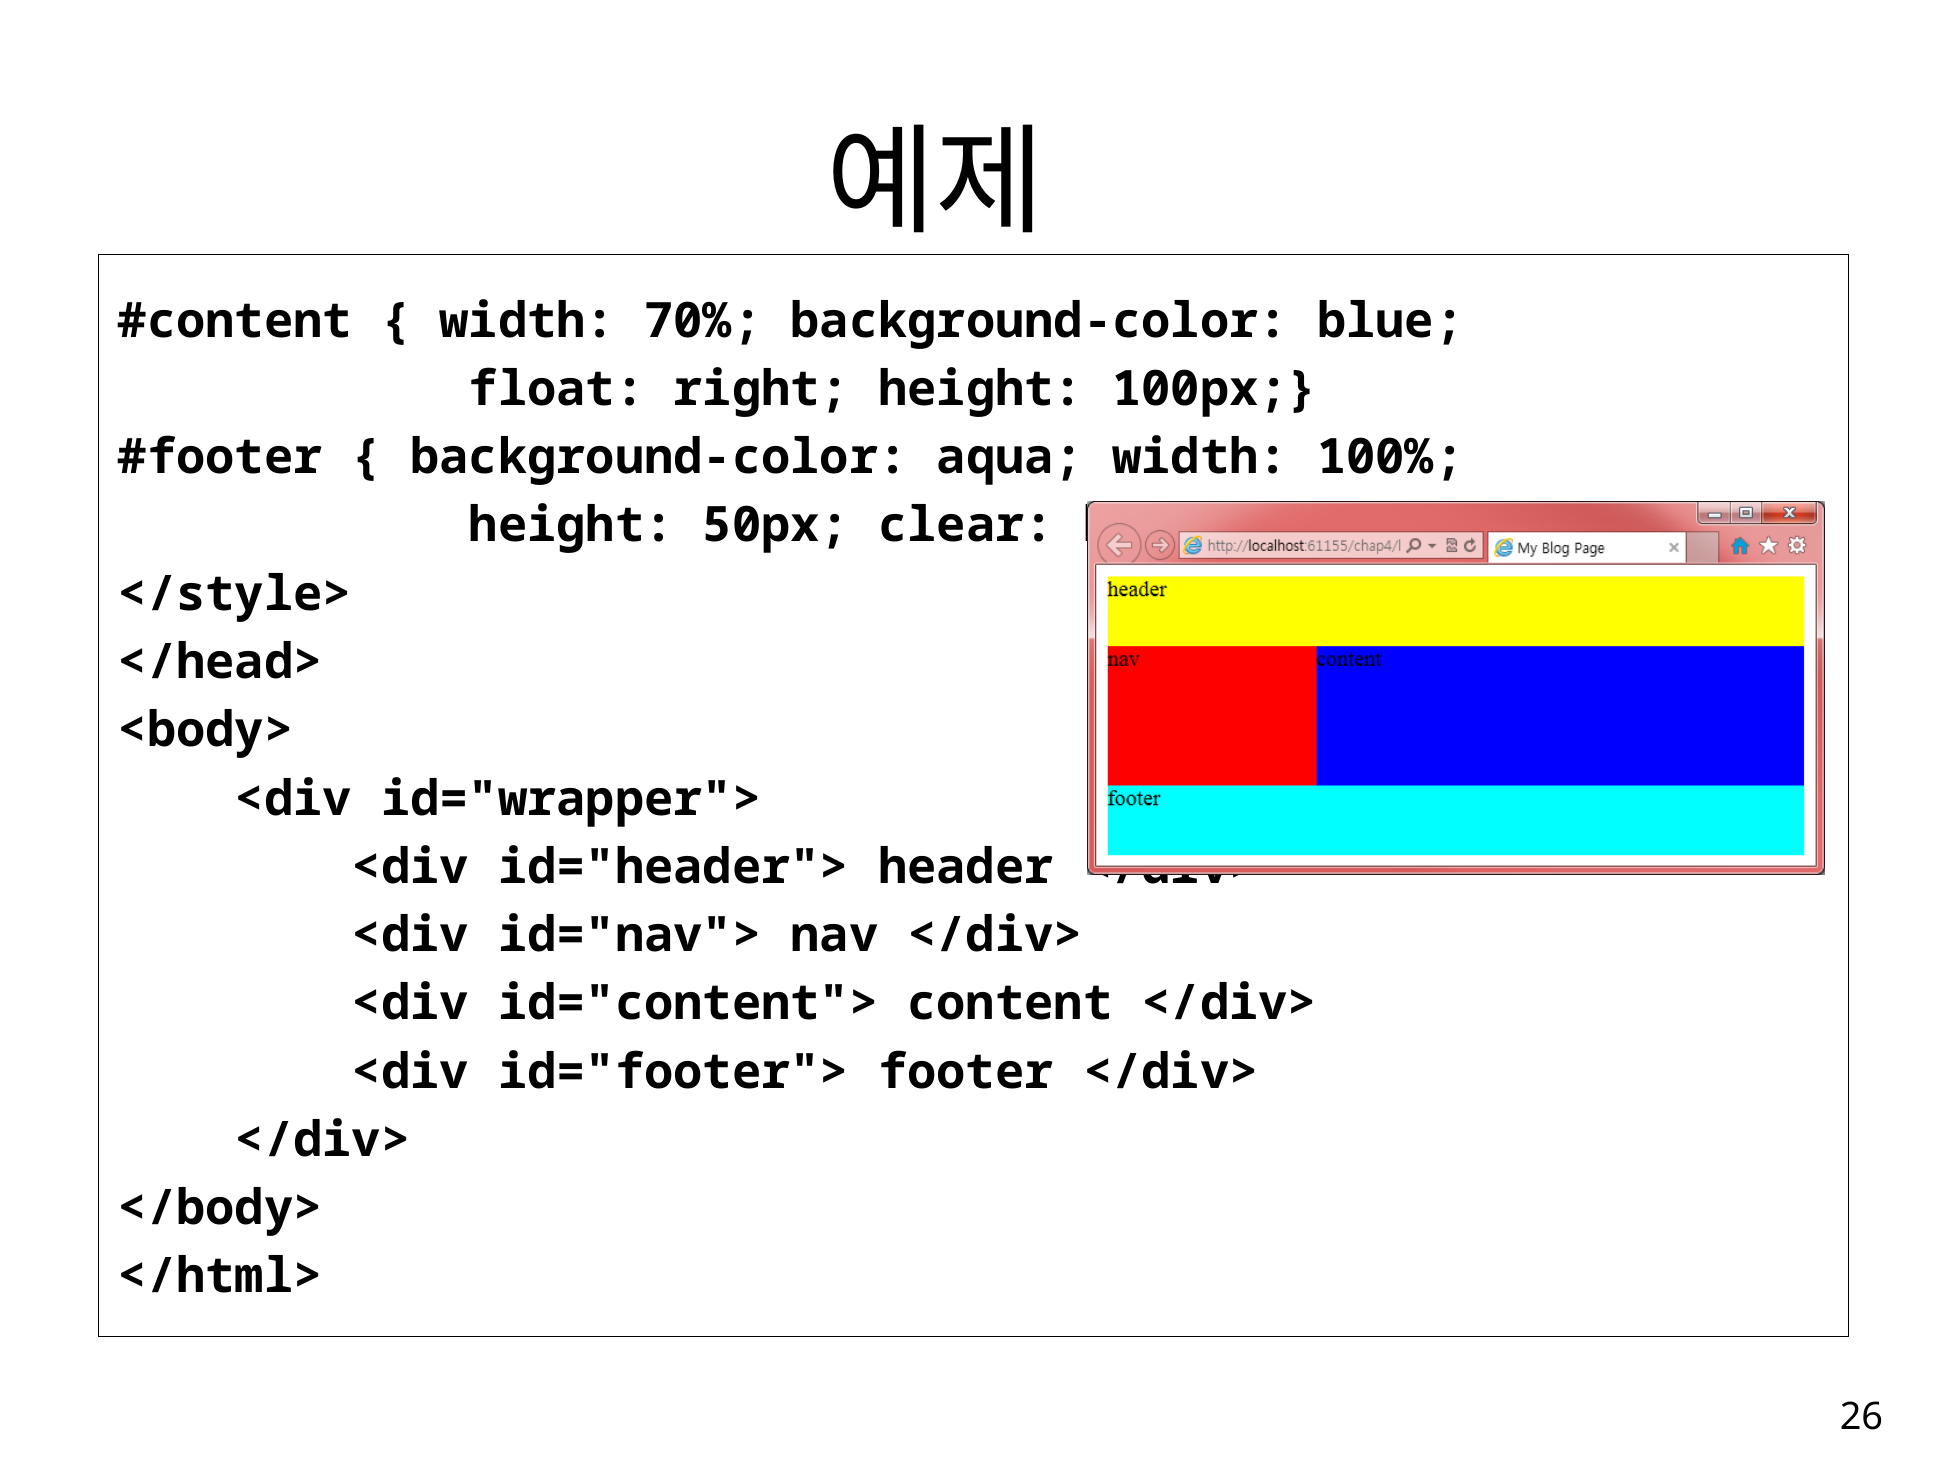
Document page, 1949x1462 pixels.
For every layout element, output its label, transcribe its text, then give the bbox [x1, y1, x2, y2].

title 예제 [156, 92, 1749, 254]
picture [1087, 501, 1825, 875]
slide_number 26 [1496, 1372, 1899, 1462]
text_box #content { width: 70%; background-color: blue; float: right; height: 100px;} #footer { background-color: aqua; width: 100%; height: 50px; clear: both;} </style> </head> <body> <div id="wrapper"> <div id="header"> header </div> <div id="nav"> nav </div> <div id="content"> content </div> <div id="footer"> footer </div> </div> </body> </html> [98, 254, 1849, 1337]
